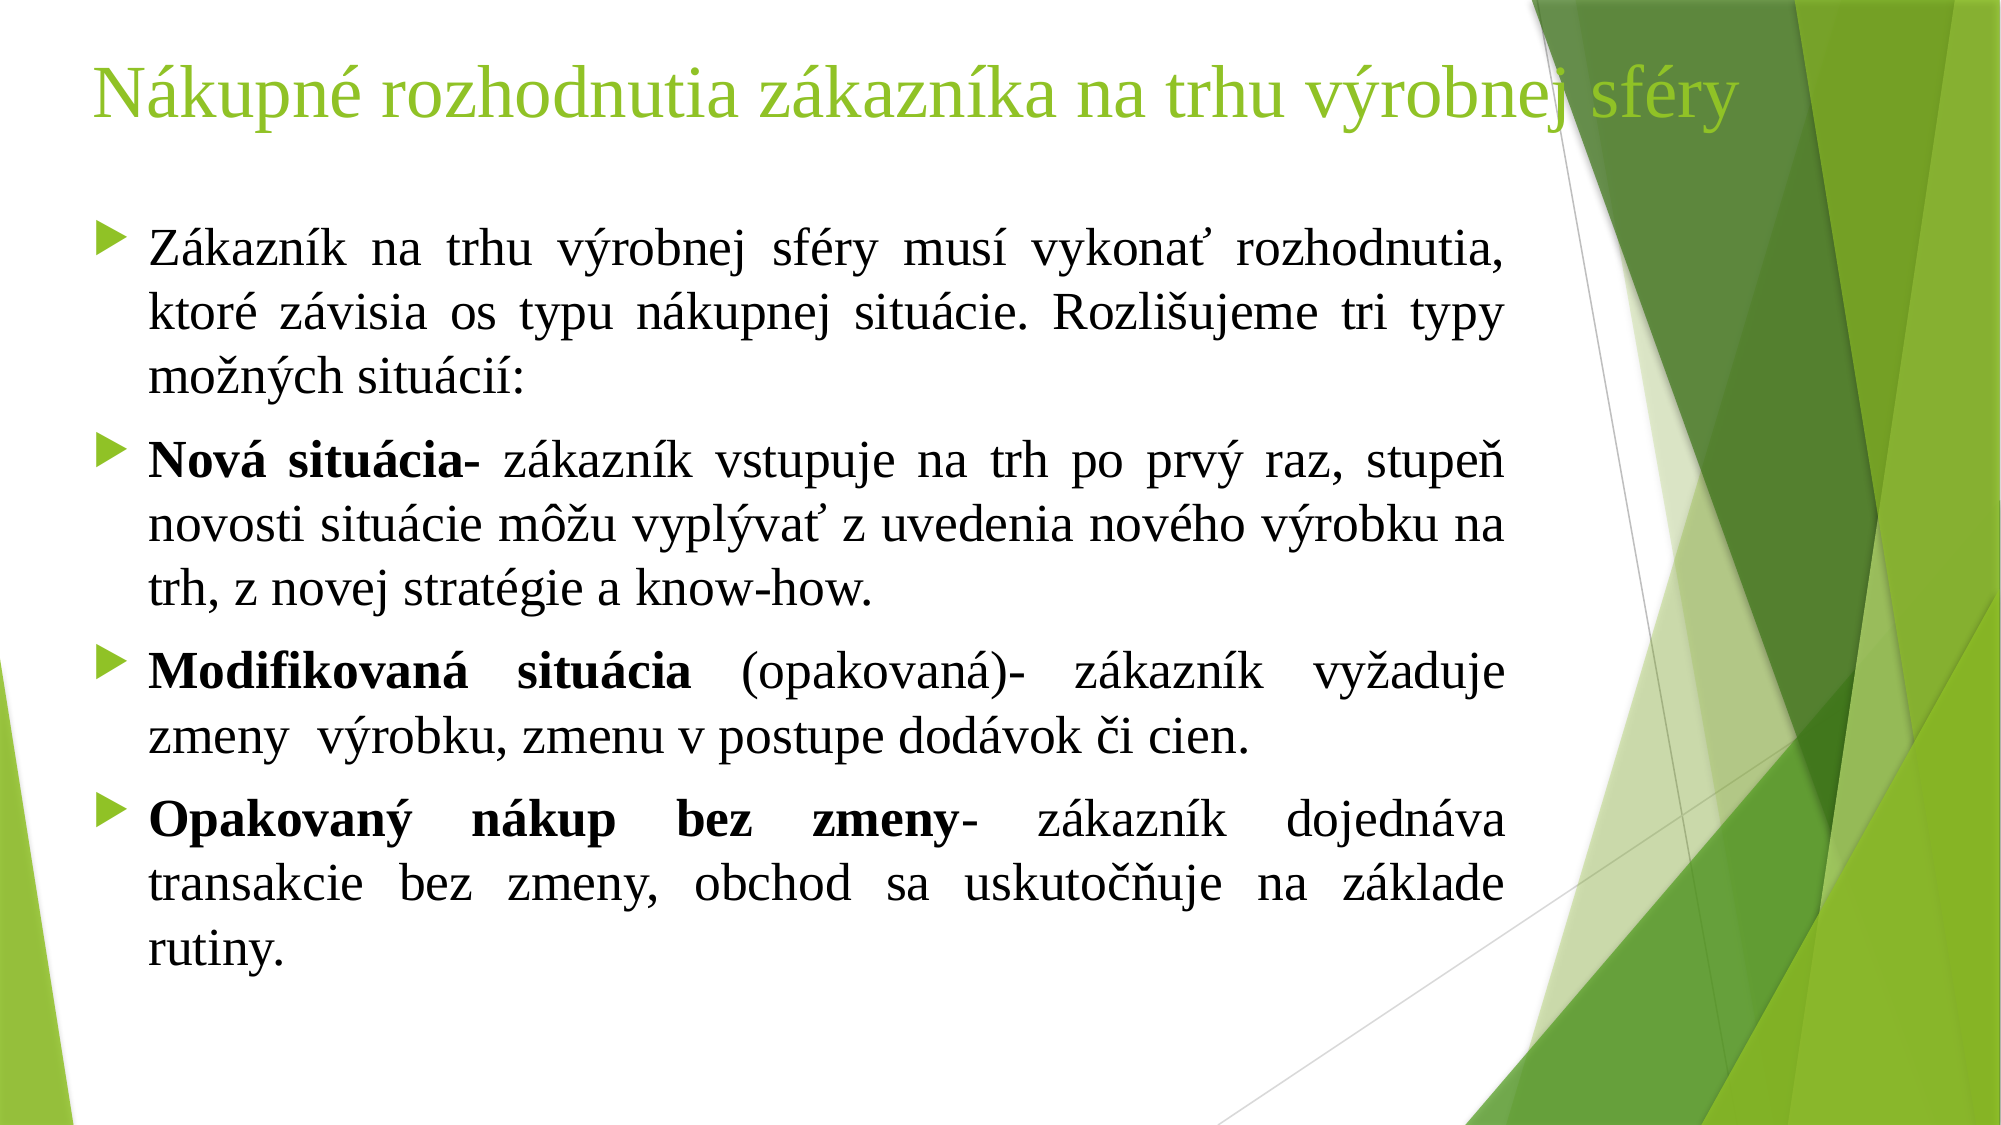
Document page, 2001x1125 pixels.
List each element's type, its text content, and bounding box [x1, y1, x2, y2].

list Zákazník na trhu výrobnej sféry musí vykonať rozhodnutia, ktoré závisia os typu nákupnej situácie. Rozlišujeme tri typy možných situácií: Nová situácia- zákazník vstupuje na trh po prvý raz, stupeň novosti situácie môžu vyplývať z uvedenia nového výrobku na trh, z novej stratégie a know-how. Modifikovaná situácia (opakovaná)- zákazník vyžaduje zmeny výrobku, zmenu v postupe dodávok či cien. Opakovaný nákup bez zmeny- zákazník dojednáva transakcie bez zmeny, obchod sa uskutočňuje na základe rutiny. [77, 204, 1522, 991]
title Nákupné rozhodnutia zákazníka na trhu výrobnej sféry [77, 34, 1863, 250]
